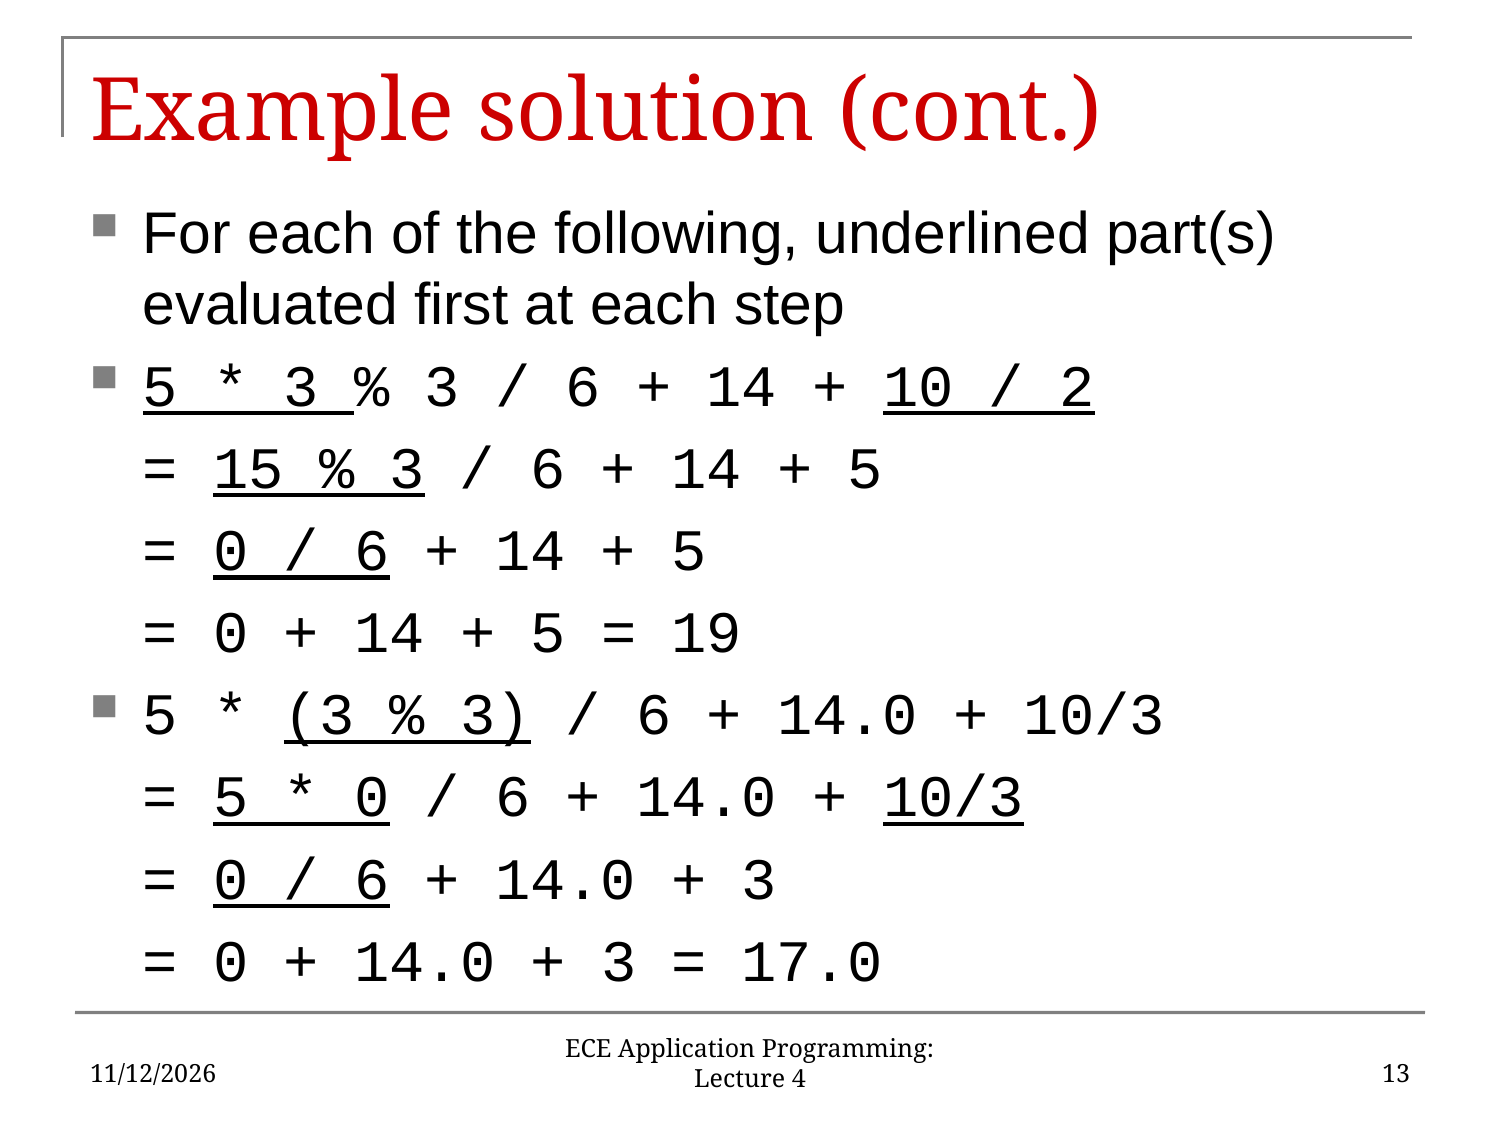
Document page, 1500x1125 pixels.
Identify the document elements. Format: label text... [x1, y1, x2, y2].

slide_number 13 [1074, 1023, 1426, 1100]
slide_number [74, 1023, 426, 1100]
title Example solution (cont.) [75, 45, 1425, 163]
list For each of the following, underlined part(s) evaluated first at each step 5 * 3 % 3 / 6 + 14 + 10 / 2 = 15 % 3 / 6 + 14 + 5 = 0 / 6 + 14 + 5 = 0 + 14 + 5 = 19 5 * (3 % 3) / 6 + 14.0 + 10/3 = 5 * 0 / 6 + 14.0 + 10/3 = 0 / 6 + 14.0 + 3 = 0 + 14.0 + 3 = 17.0 [75, 187, 1425, 1006]
footer ECE Application Programming: Lecture 4 [512, 1024, 988, 1101]
